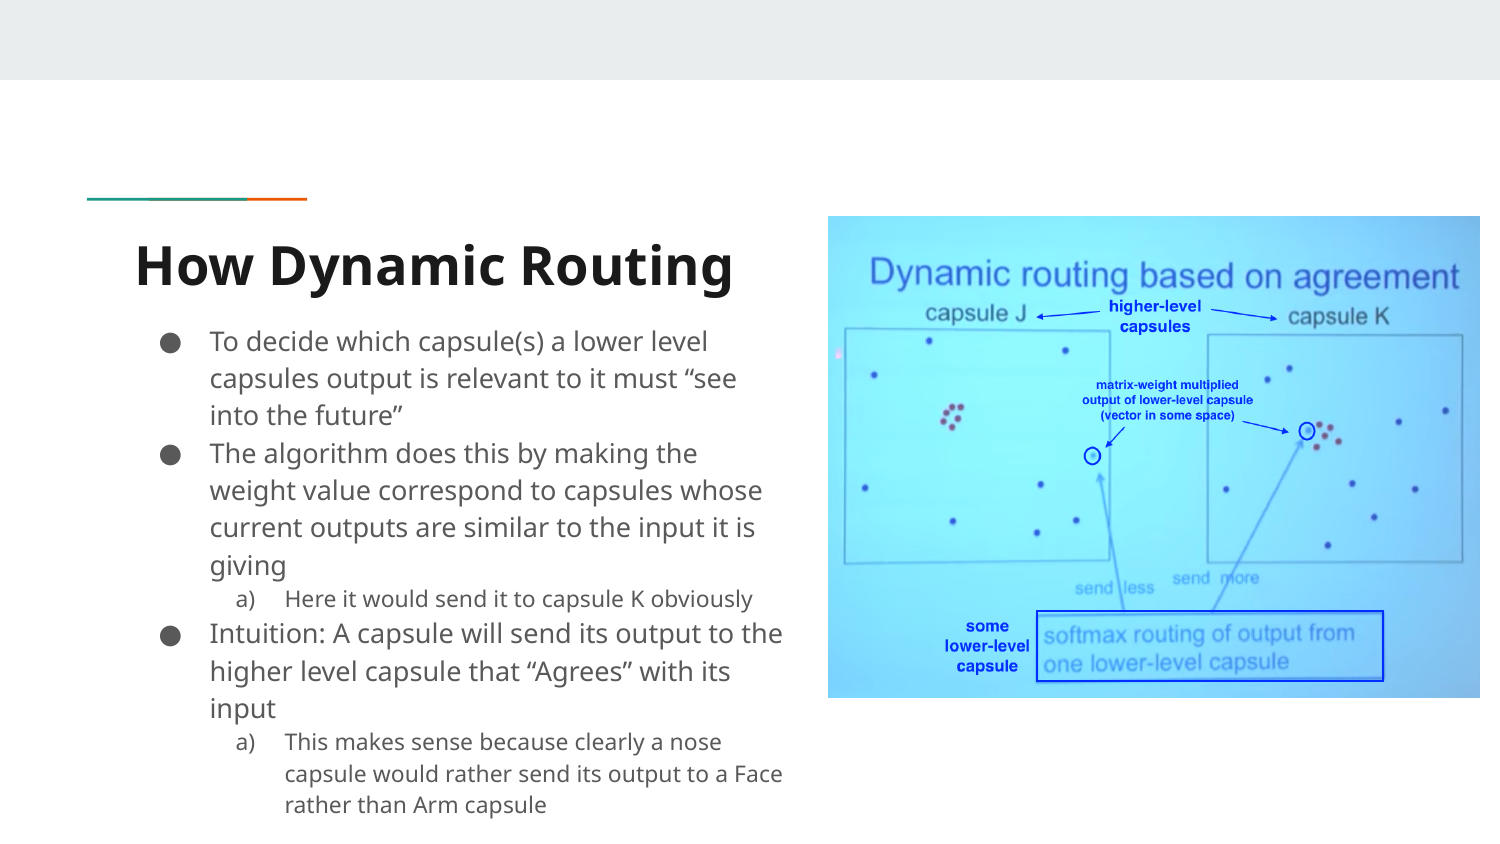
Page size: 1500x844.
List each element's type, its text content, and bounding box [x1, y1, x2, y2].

title How Dynamic Routing [119, 216, 825, 305]
list To decide which capsule(s) a lower level capsules output is relevant to it must “see into the future” The algorithm does this by making the weight value correspond to capsules whose current outputs are similar to the input it is giving Here it would send it to capsule K obviously Intuition: A capsule will send its output to the higher level capsule that “Agrees” with its input This makes sense because clearly a nose capsule would rather send its output to a Face rather than Arm capsule [119, 304, 804, 712]
picture [827, 216, 1481, 698]
